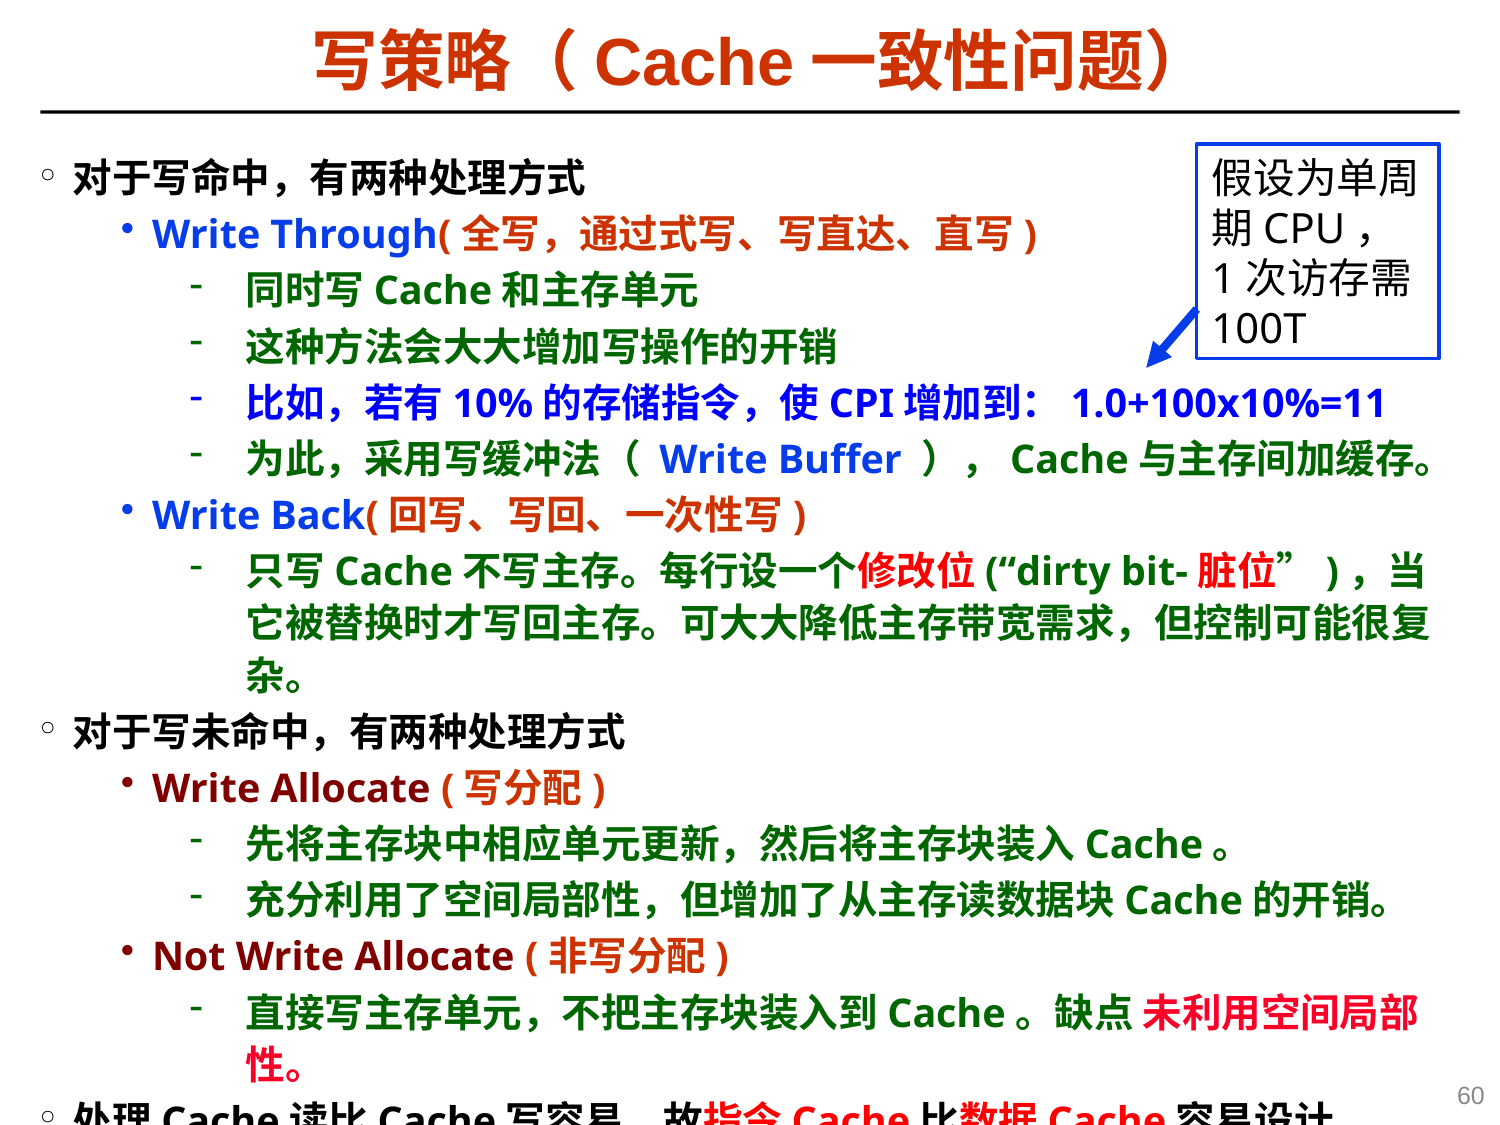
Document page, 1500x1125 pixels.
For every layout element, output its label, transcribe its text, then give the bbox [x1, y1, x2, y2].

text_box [1146, 144, 1440, 368]
title 写策略（Cache一致性问题） [38, 22, 1484, 107]
list 对于写命中，有两种处理方式 Write Through(全写，通过式写、写直达、直写) 同时写Cache和主存单元 这种方法会大大增加写操作的开销 比如，若有10%的存储指令，使CPI增加到：1.0+100x10%=11 为此，采用写缓冲法（ Write Buffer ），Cache与主存间加缓存。 Write Back(回写、写回、一次性写) 只写Cache不写主存。每行设一个修改位(“dirty bit-脏位”)，当它被替换时才写回主存。可大大降低主存带宽需求，但控制可能很复杂。 对于写未命中，有两种处理方式 Write Allocate (写分配) 先将主存块中相应单元更新，然后将主存块装入Cache。 充分利用了空间局部性，但增加了从主存读数据块Cache的开销。 Not Write Allocate (非写分配) 直接写主存单元，不把主存块装入到Cache。缺点 未利用空间局部性。 处理Cache读比Cache写容易，故指令Cache比数据Cache容易设计。 [29, 144, 1466, 1061]
slide_number 60 [1162, 1065, 1500, 1125]
